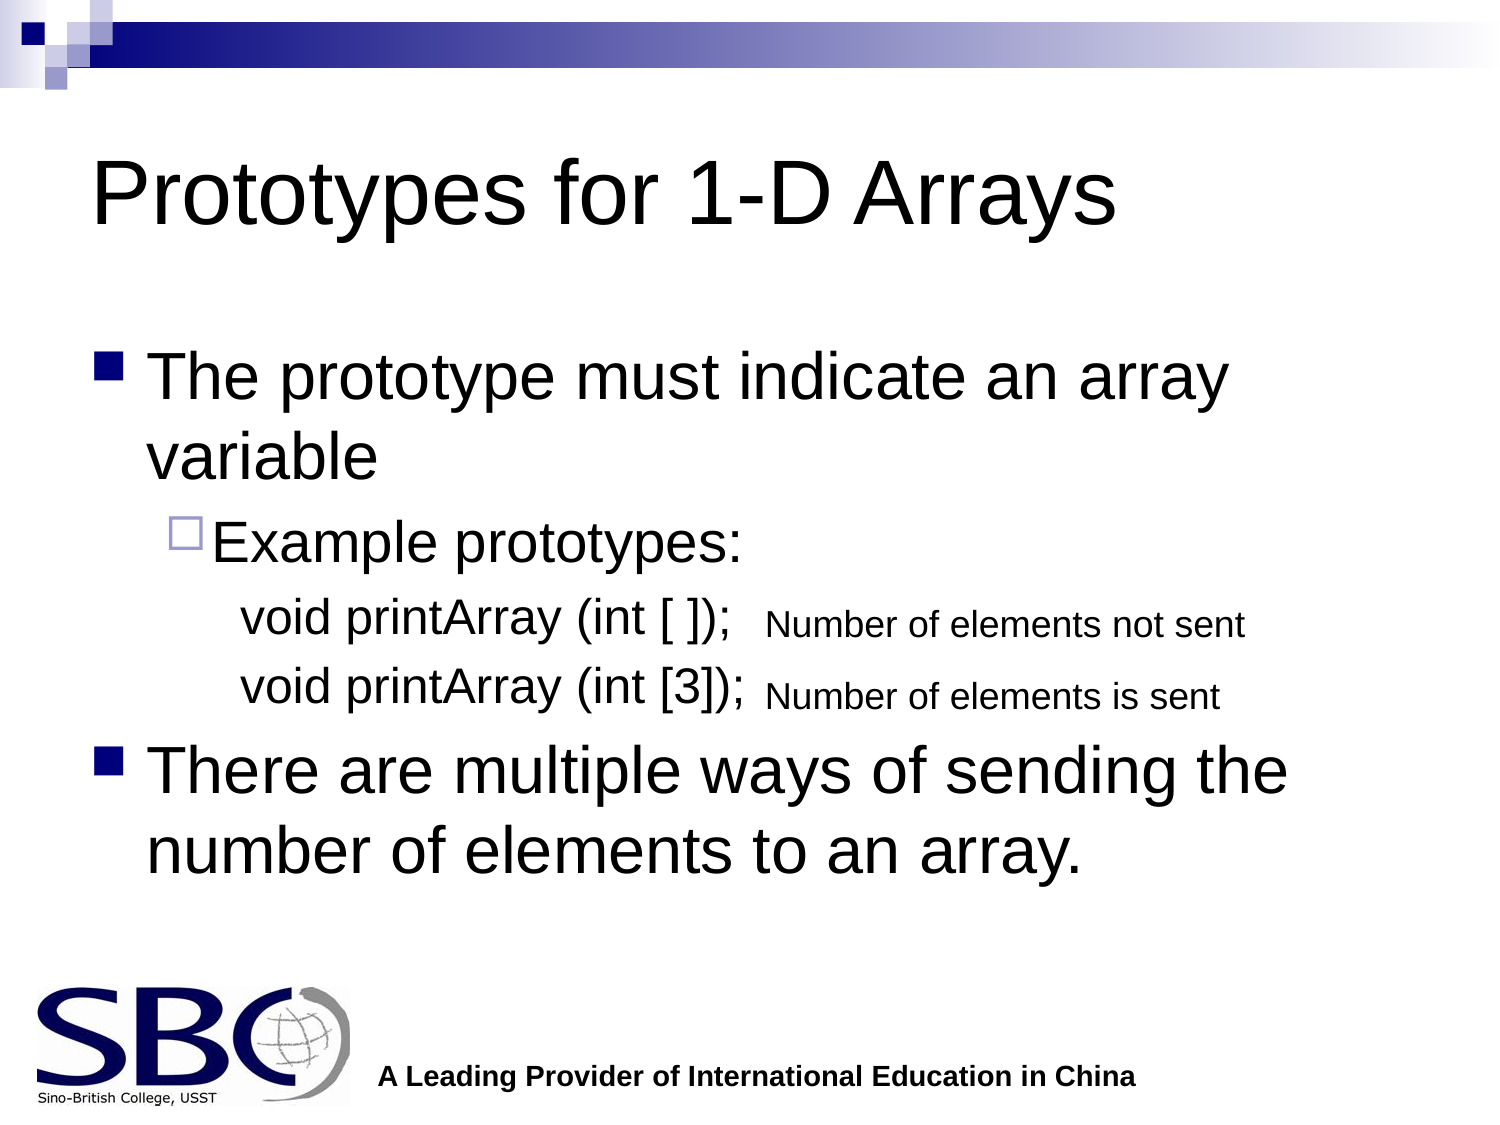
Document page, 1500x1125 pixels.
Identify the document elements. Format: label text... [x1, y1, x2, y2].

footer A Leading Provider of International Education in China [362, 1024, 1413, 1101]
text_box Number of elements not sent [750, 592, 1300, 653]
list The prototype must indicate an array variable Example prototypes: void printArray (int [ ]); void printArray (int [3]); There are multiple ways of sending the number of elements to an array. [74, 324, 1426, 963]
title Prototypes for 1-D Arrays [74, 74, 1426, 301]
picture [37, 987, 350, 1106]
text_box Number of elements is sent [750, 664, 1300, 725]
